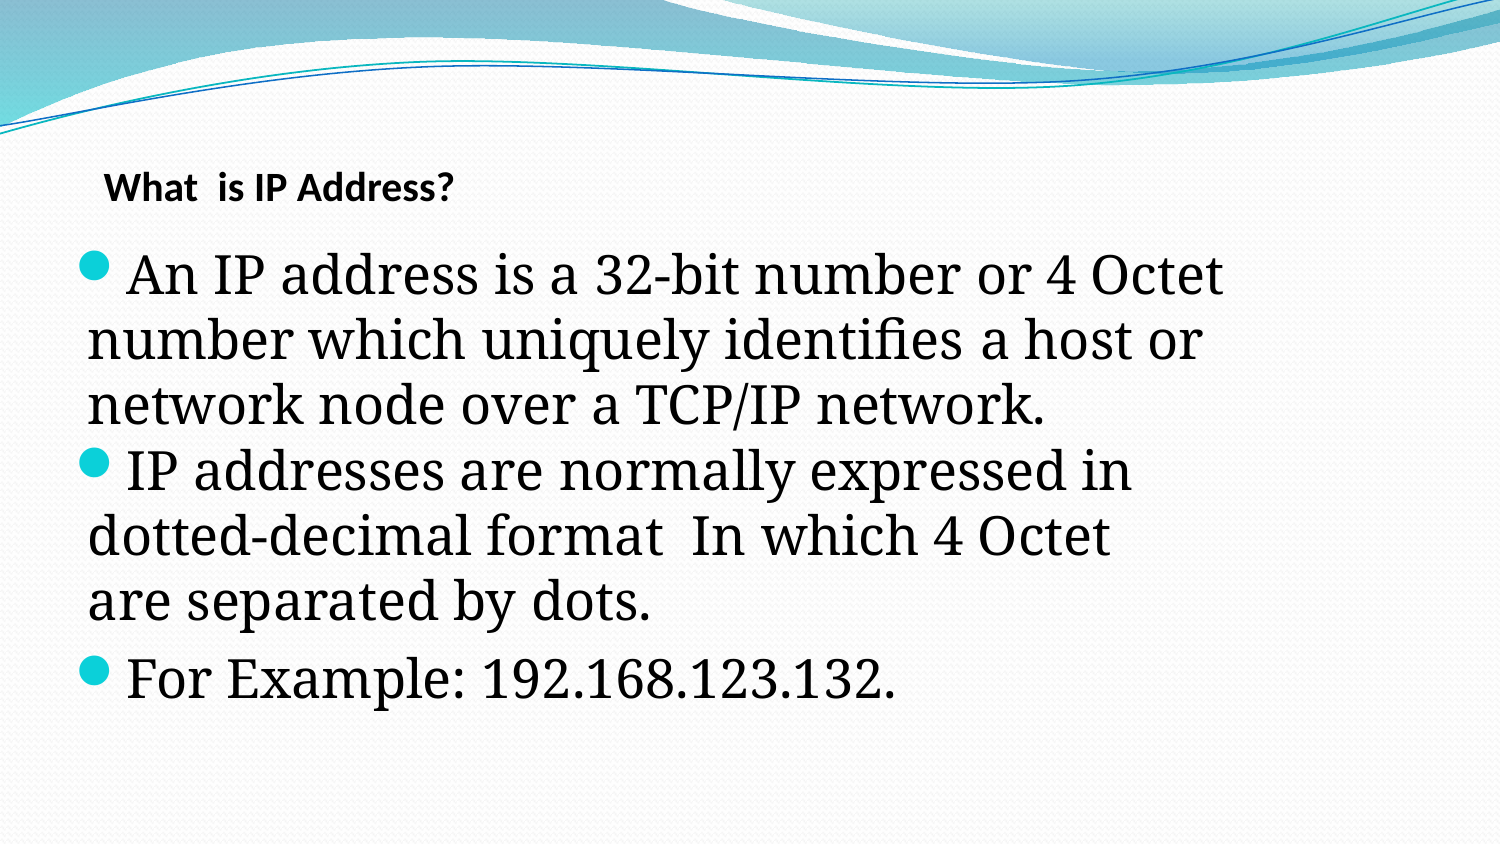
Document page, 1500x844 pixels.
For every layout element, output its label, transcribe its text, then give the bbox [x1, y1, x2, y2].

list An IP address is a 32-bit number or 4 Octet number which uniquely identifies a host or network node over a TCP/IP network. IP addresses are normally expressed in dotted-decimal format In which 4 Octet are separated by dots. For Example: 192.168.123.132. [75, 238, 1425, 715]
title What is IP Address? [101, 66, 505, 210]
